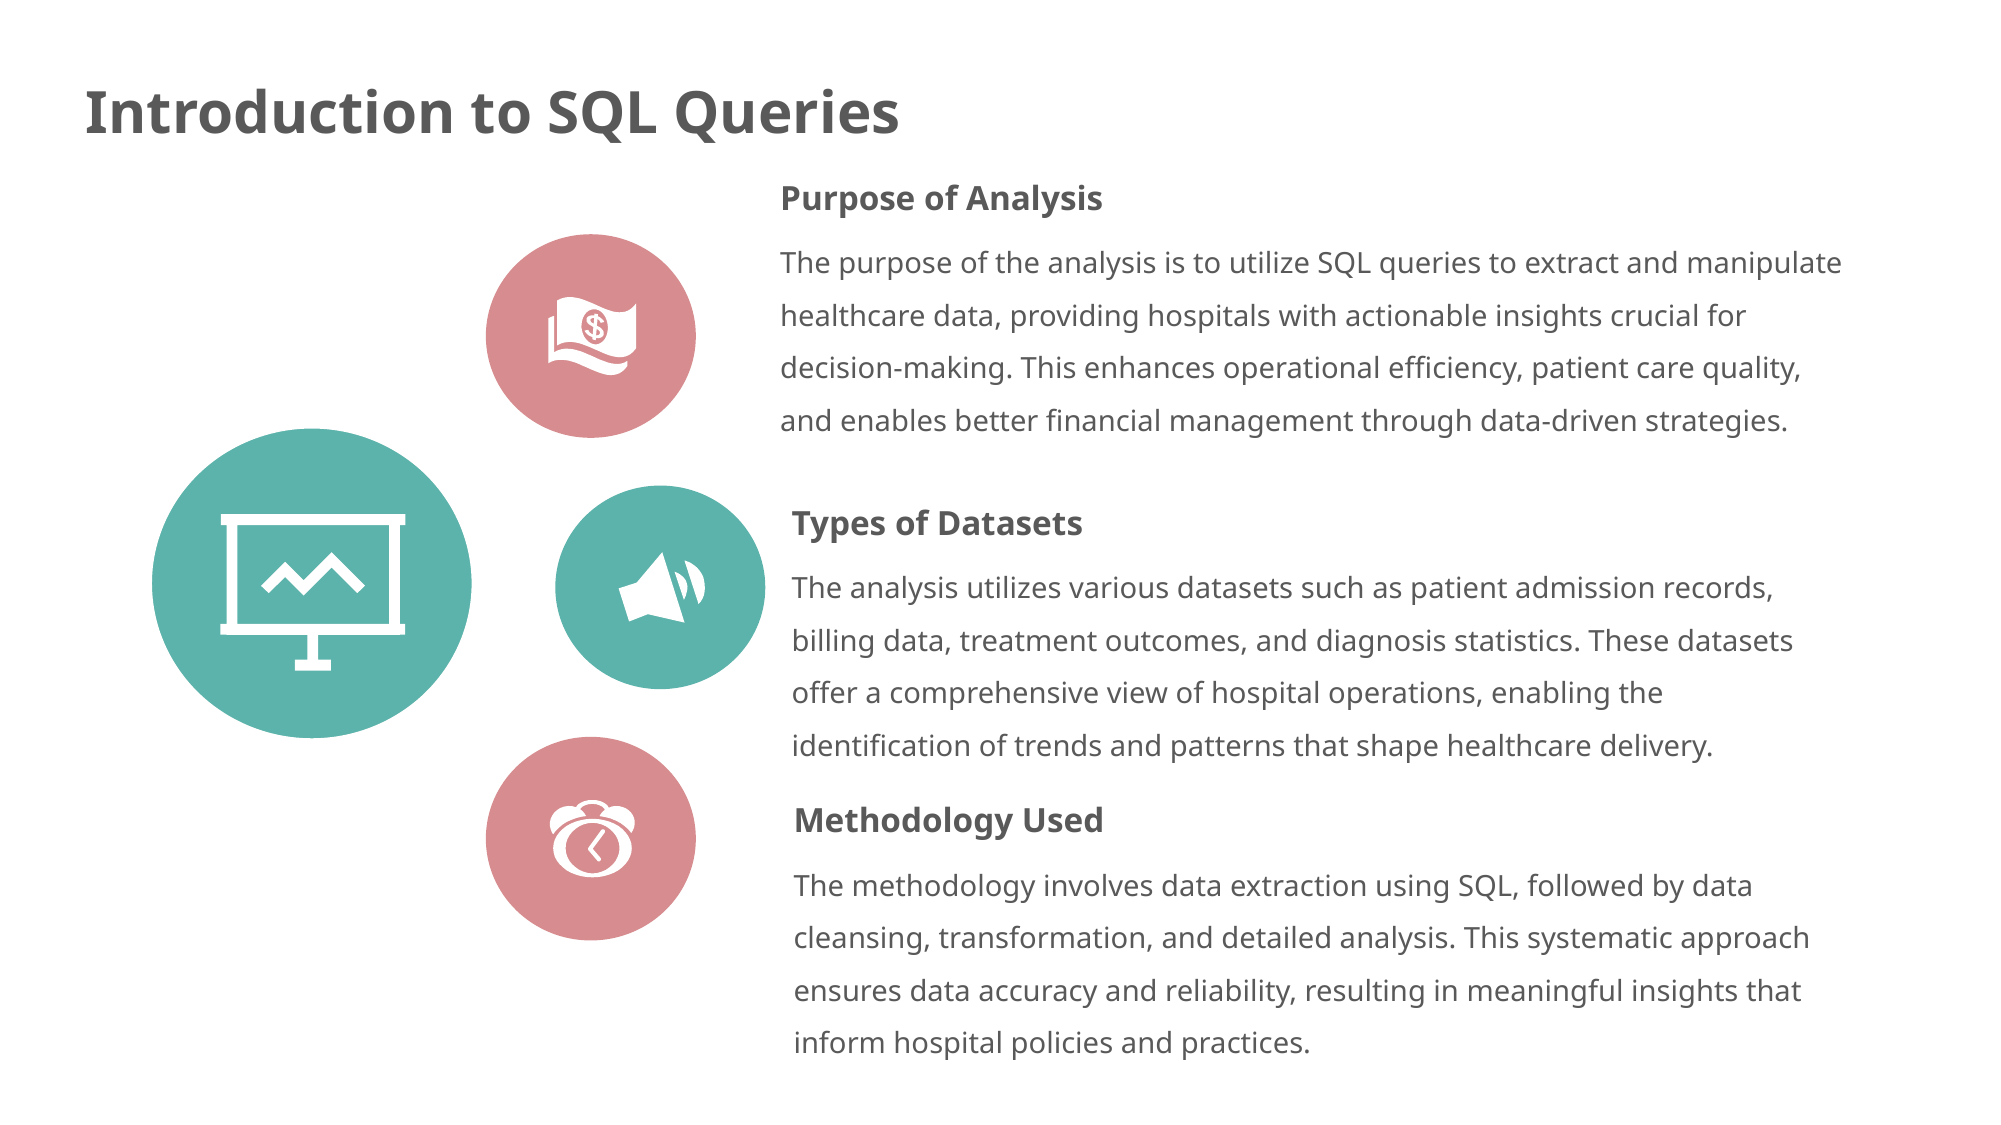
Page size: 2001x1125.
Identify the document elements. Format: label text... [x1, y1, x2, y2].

text_box [618, 552, 685, 623]
text_box [557, 297, 637, 358]
text_box [548, 315, 628, 376]
text_box [549, 800, 635, 835]
text_box Methodology Used [778, 784, 1866, 847]
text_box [220, 513, 406, 671]
text_box [149, 426, 474, 741]
text_box The analysis utilizes various datasets such as patient admission records, billing data, treatment outcomes, and diagnosis statistics. These datasets offer a comprehensive view of hospital operations, enabling the identification of trends and patterns that shape healthcare delivery. [776, 550, 1861, 770]
text_box Purpose of Analysis [765, 161, 1853, 225]
text_box Types of Datasets [776, 486, 1864, 550]
text_box [674, 571, 688, 600]
text_box The methodology involves data extraction using SQL, followed by data cleansing, transformation, and detailed analysis. This systematic approach ensures data accuracy and reliability, resulting in meaningful insights that inform hospital policies and practices. [778, 847, 1863, 1067]
text_box [553, 818, 632, 878]
text_box The purpose of the analysis is to utilize SQL queries to extract and manipulate healthcare data, providing hospitals with actionable insights crucial for decision-making. This enhances operational efficiency, patient care quality, and enables better financial management through data-driven strategies. [765, 219, 1861, 445]
text_box [555, 485, 766, 690]
text_box [485, 234, 696, 438]
text_box [485, 736, 696, 941]
text_box Introduction to SQL Queries [70, 67, 1489, 153]
text_box [684, 560, 705, 605]
